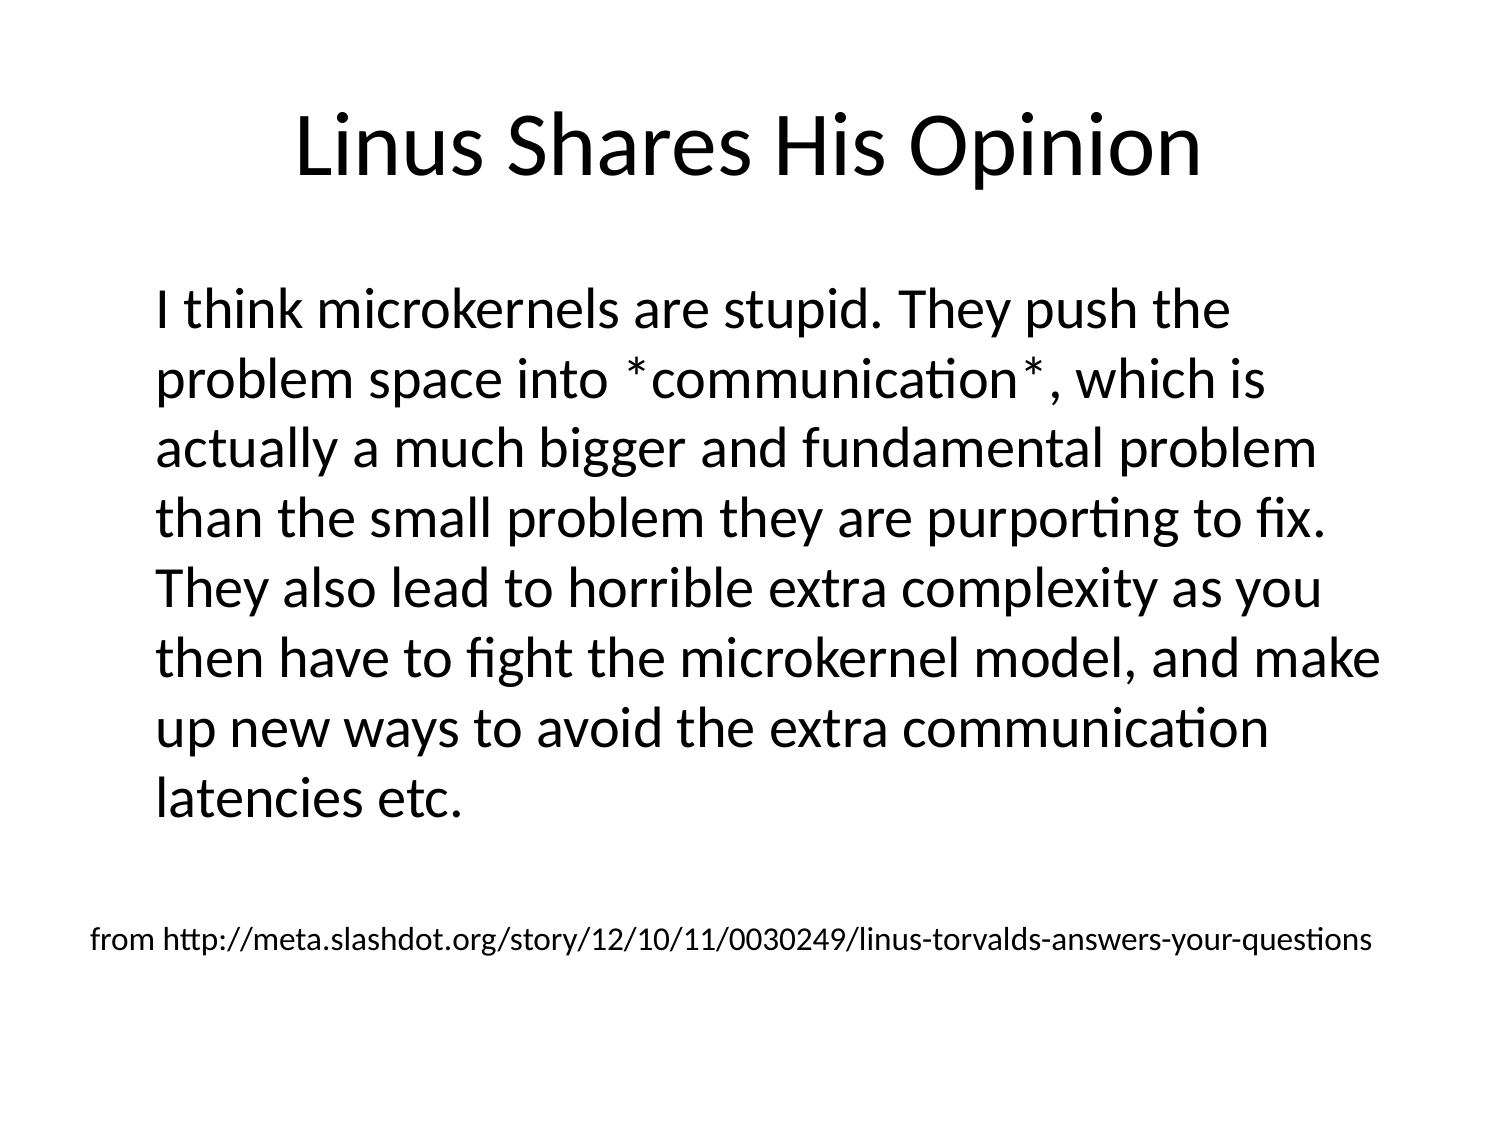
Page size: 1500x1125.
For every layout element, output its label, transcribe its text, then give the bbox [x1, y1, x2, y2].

title Linus Shares His Opinion [75, 45, 1425, 233]
list I think microkernels are stupid. They push the problem space into *communication*, which is actually a much bigger and fundamental problem than the small problem they are purporting to fix. They also lead to horrible extra complexity as you then have to fight the microkernel model, and make up new ways to avoid the extra communication latencies etc. from http://meta.slashdot.org/story/12/10/11/0030249/linus-torvalds-answers-your-questions [75, 262, 1425, 1005]
